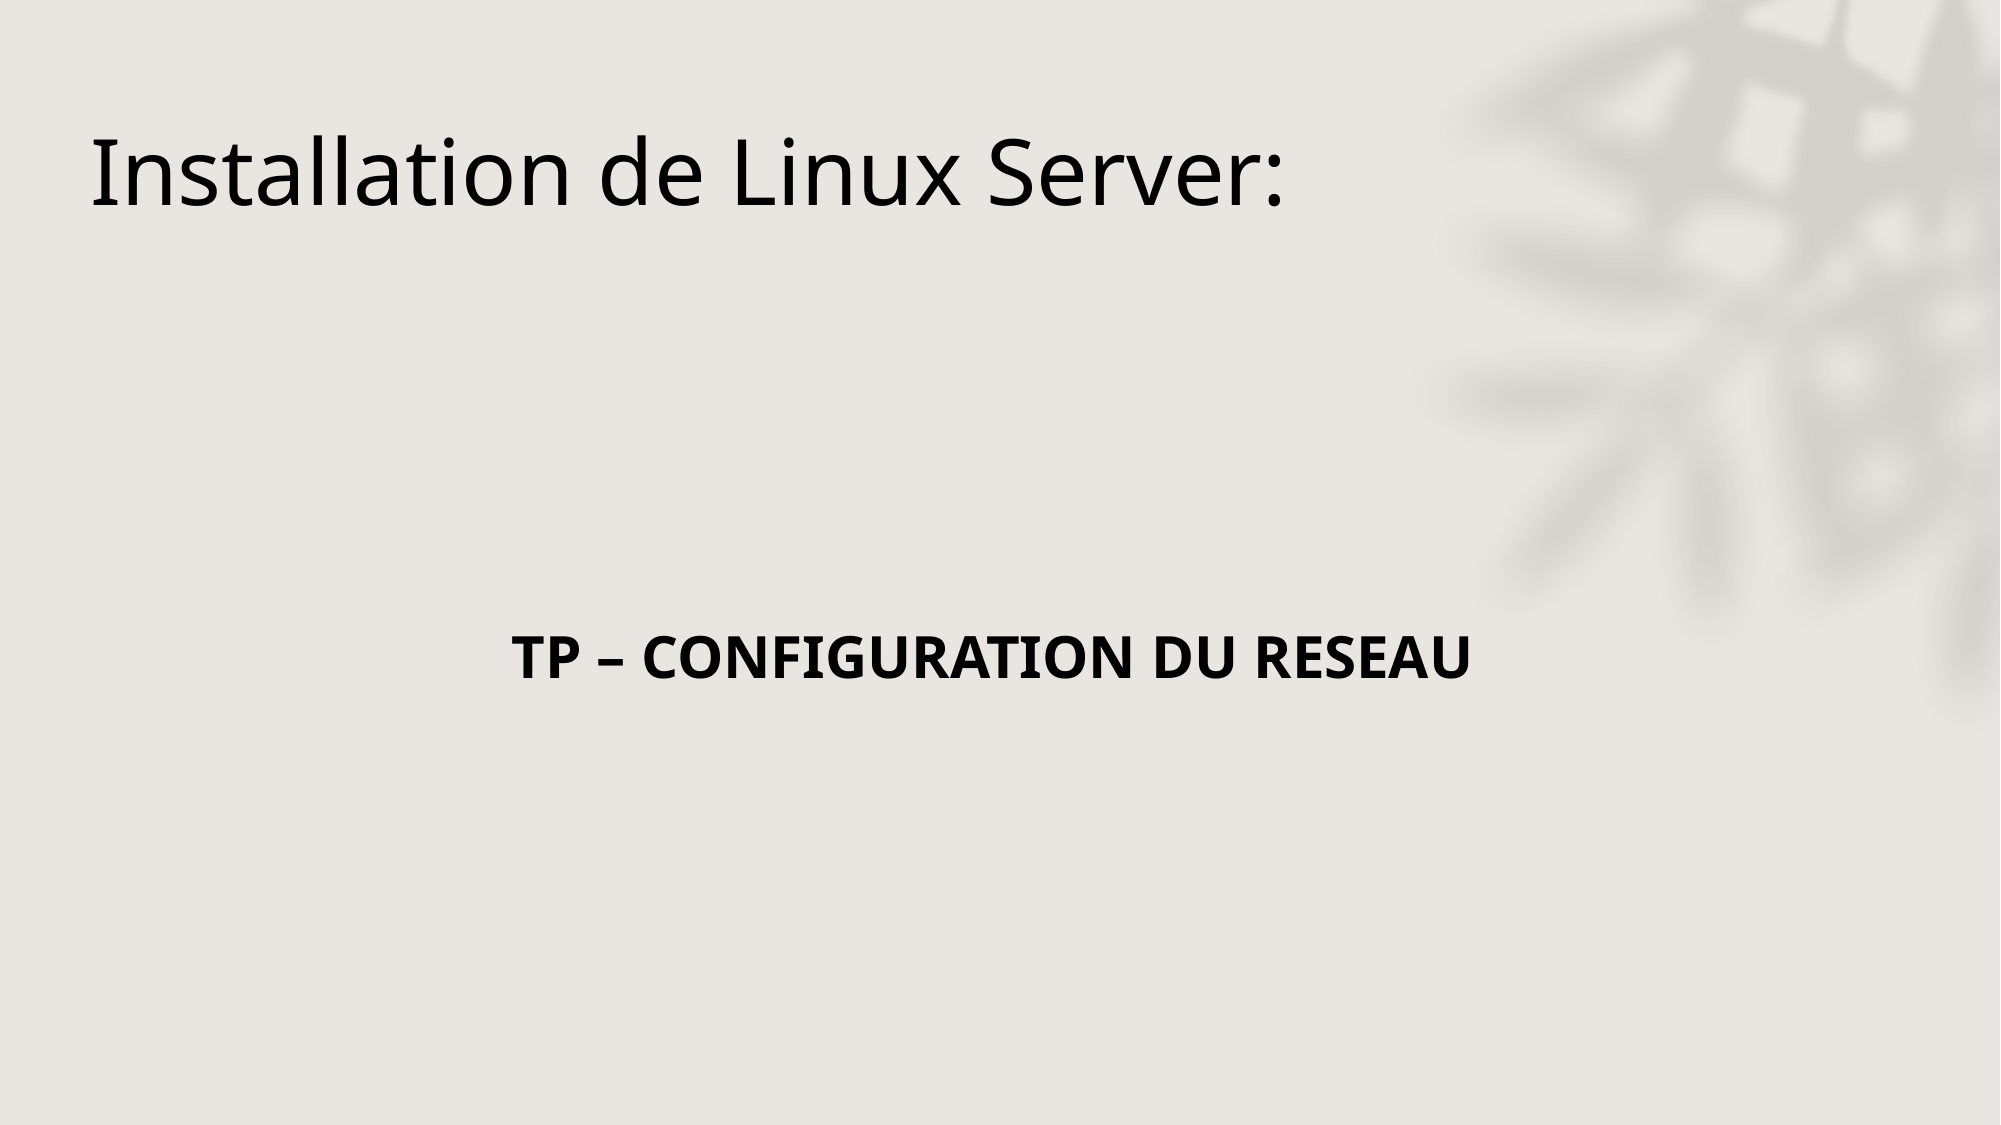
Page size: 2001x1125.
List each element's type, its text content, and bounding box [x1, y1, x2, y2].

list TP – CONFIGURATION DU RESEAU [75, 319, 1925, 1009]
title Installation de Linux Server: [75, 60, 1863, 278]
